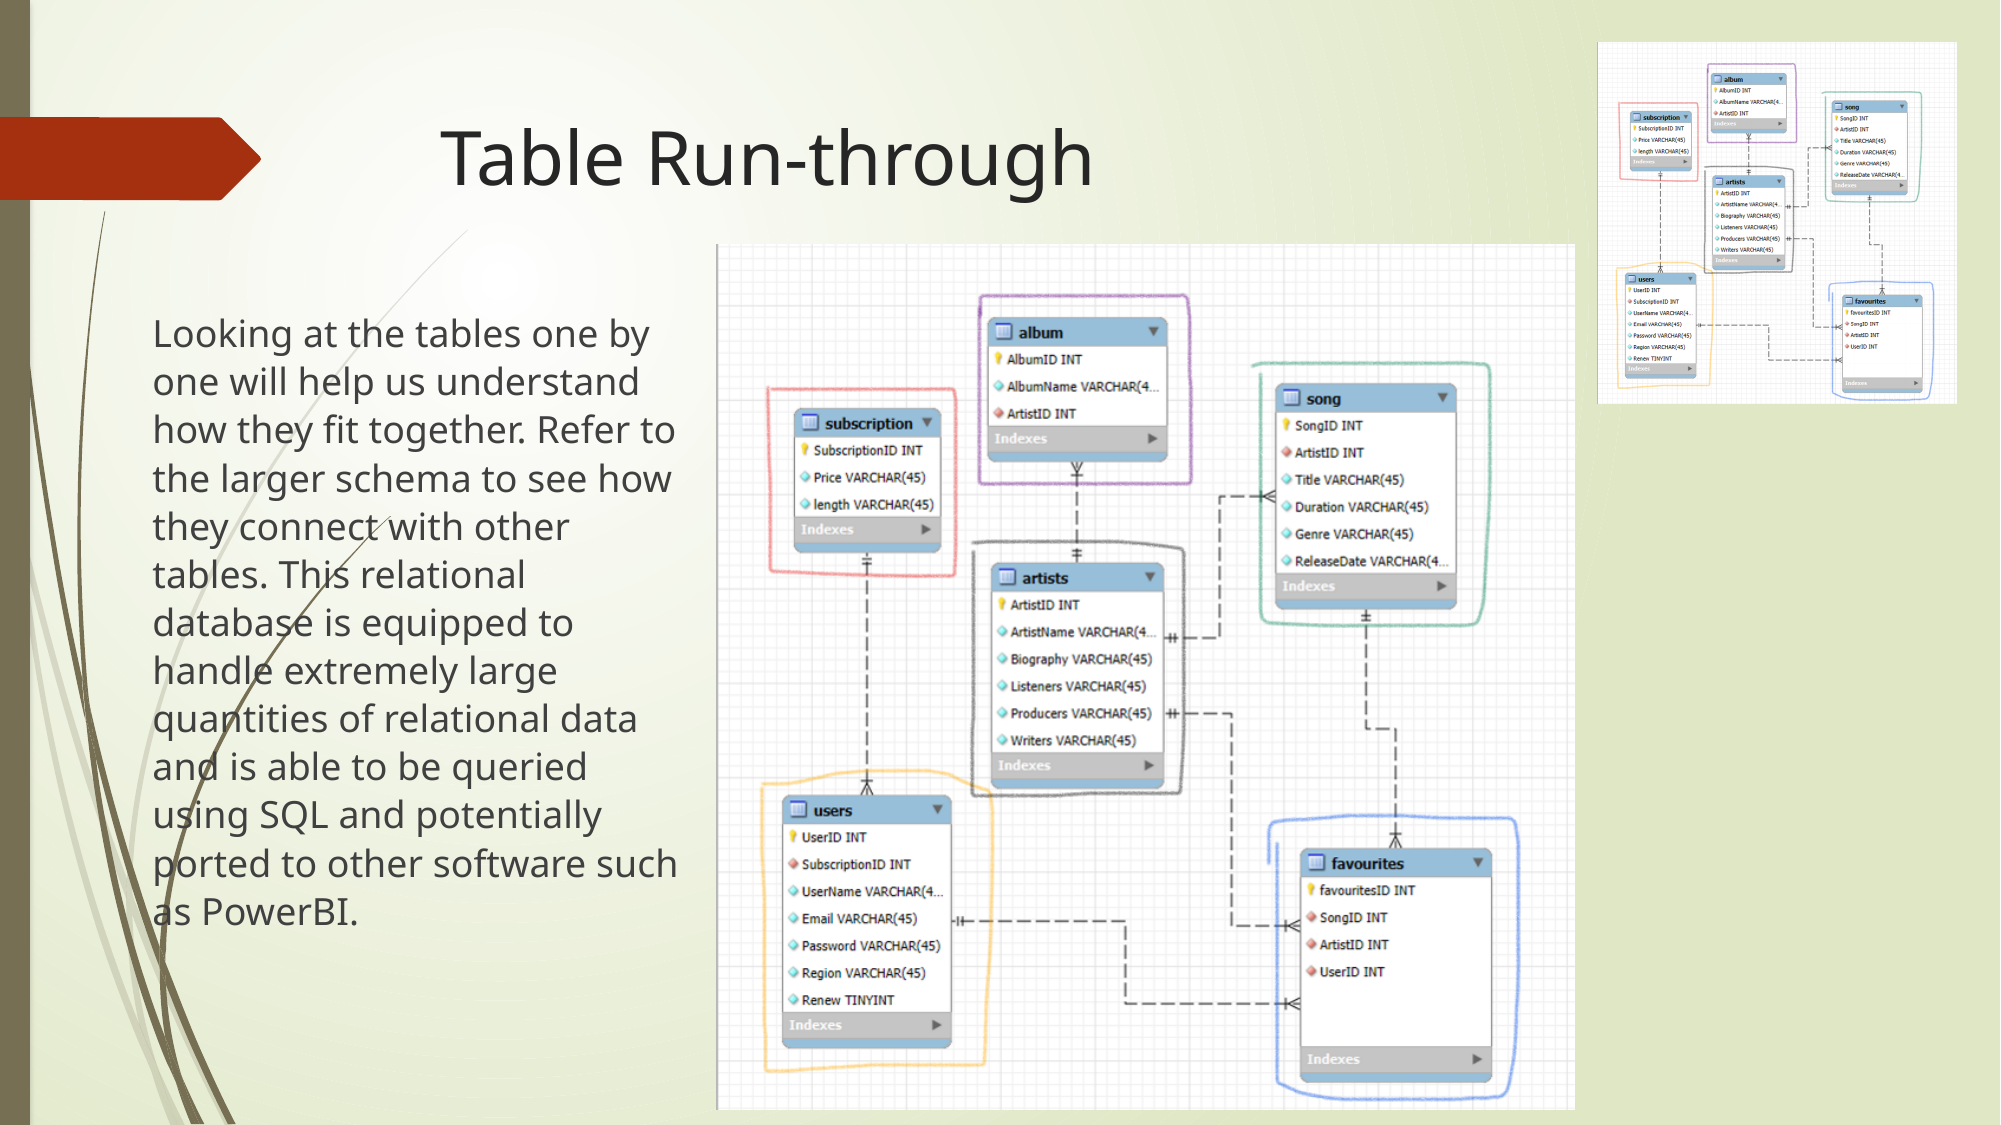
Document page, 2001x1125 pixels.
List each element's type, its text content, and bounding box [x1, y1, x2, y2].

picture [1597, 42, 1957, 405]
title Table Run-through [425, 102, 1592, 313]
list Looking at the tables one by one will help us understand how they fit together. Refer to the larger schema to see how they connect with other tables. This relational database is equipped to handle extremely large quantities of relational data and is able to be queried using SQL and potentially ported to other software such as PowerBI. [137, 299, 698, 999]
picture [716, 244, 1575, 1110]
